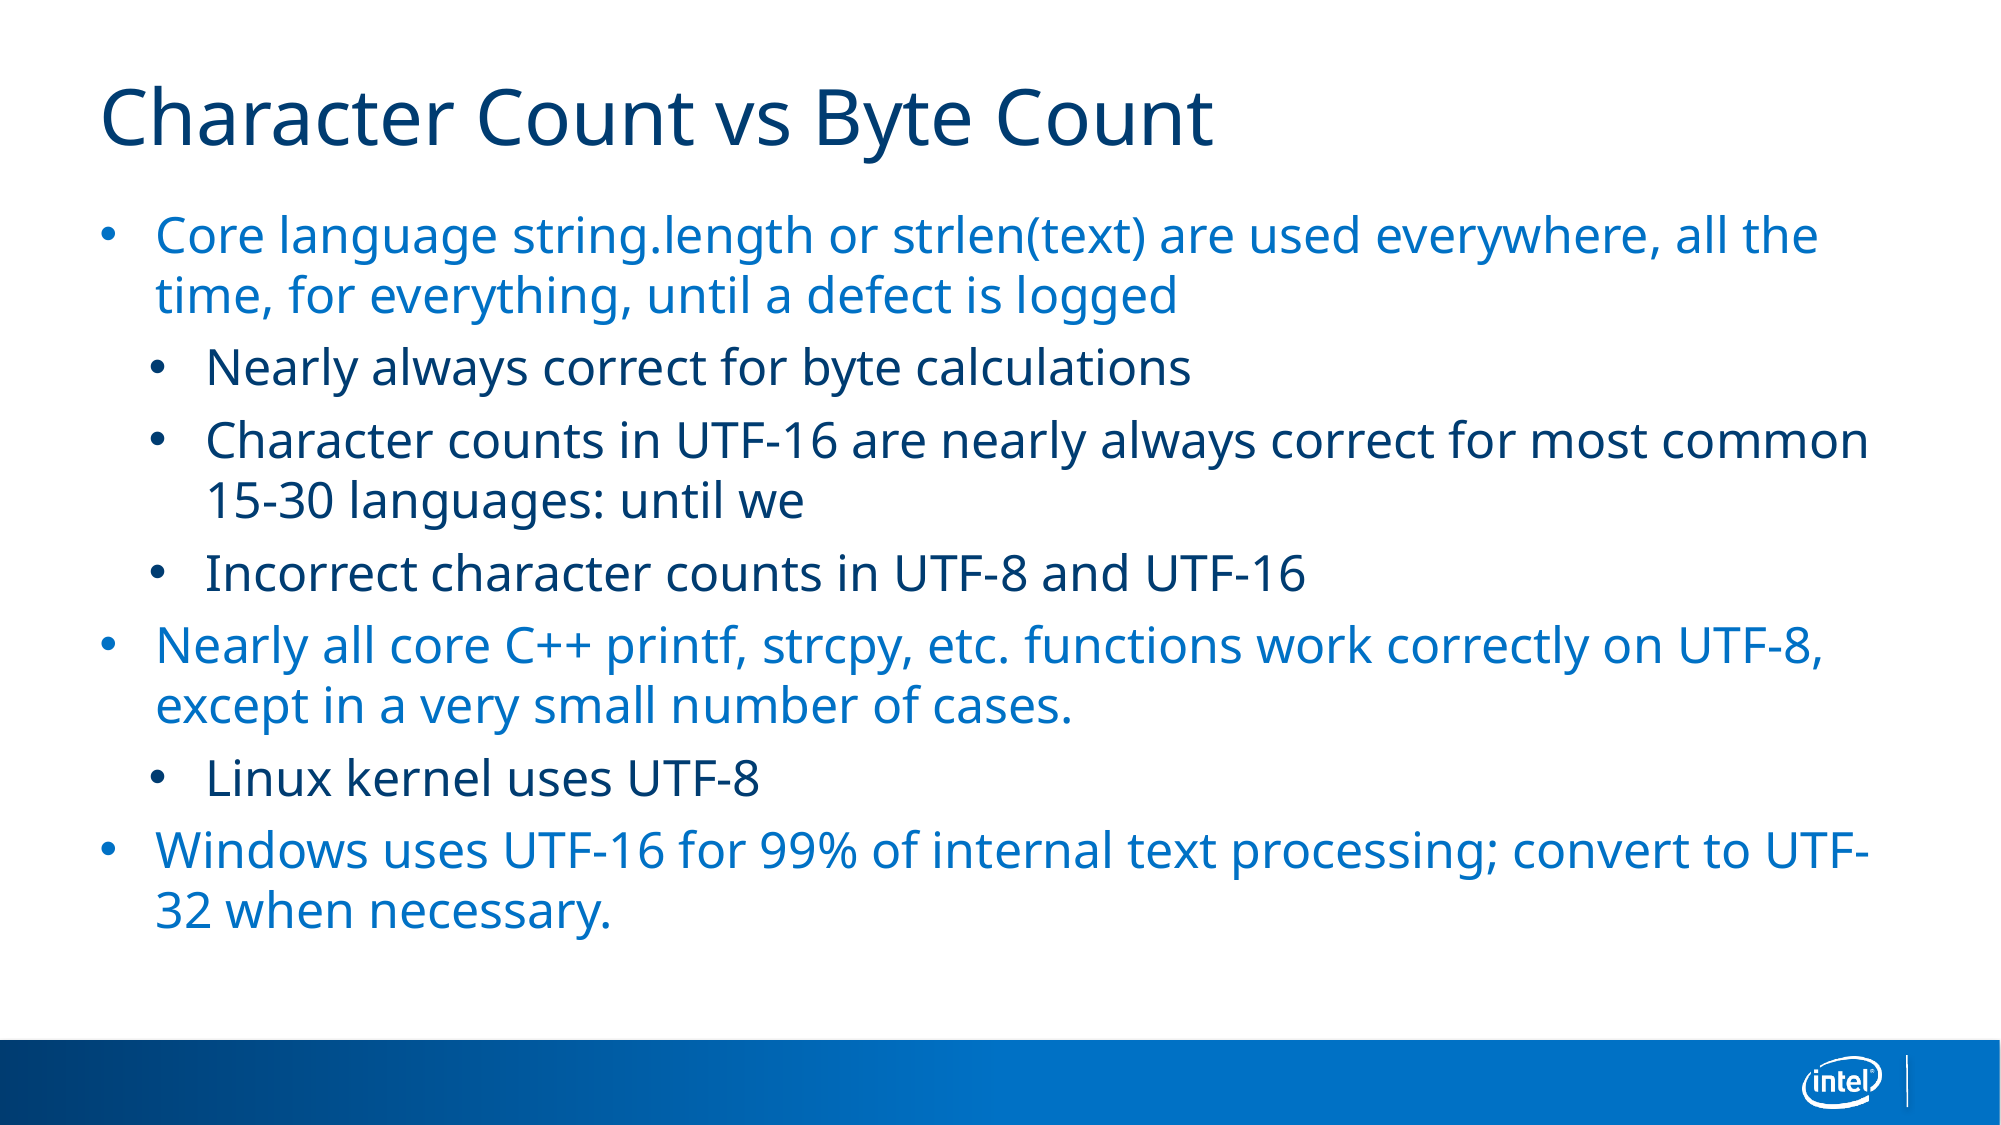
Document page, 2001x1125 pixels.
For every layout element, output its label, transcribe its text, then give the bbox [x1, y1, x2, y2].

picture [1802, 1056, 1882, 1109]
title Character Count vs Byte Count [99, 67, 1900, 203]
list Core language string.length or strlen(text) are used everywhere, all the time, for everything, until a defect is logged Nearly always correct for byte calculations Character counts in UTF-16 are nearly always correct for most common 15-30 languages: until we Incorrect character counts in UTF-8 and UTF-16 Nearly all core C++ printf, strcpy, etc. functions work correctly on UTF-8, except in a very small number of cases. Linux kernel uses UTF-8 Windows uses UTF-16 for 99% of internal text processing; convert to UTF-32 when necessary. [99, 203, 1900, 1013]
